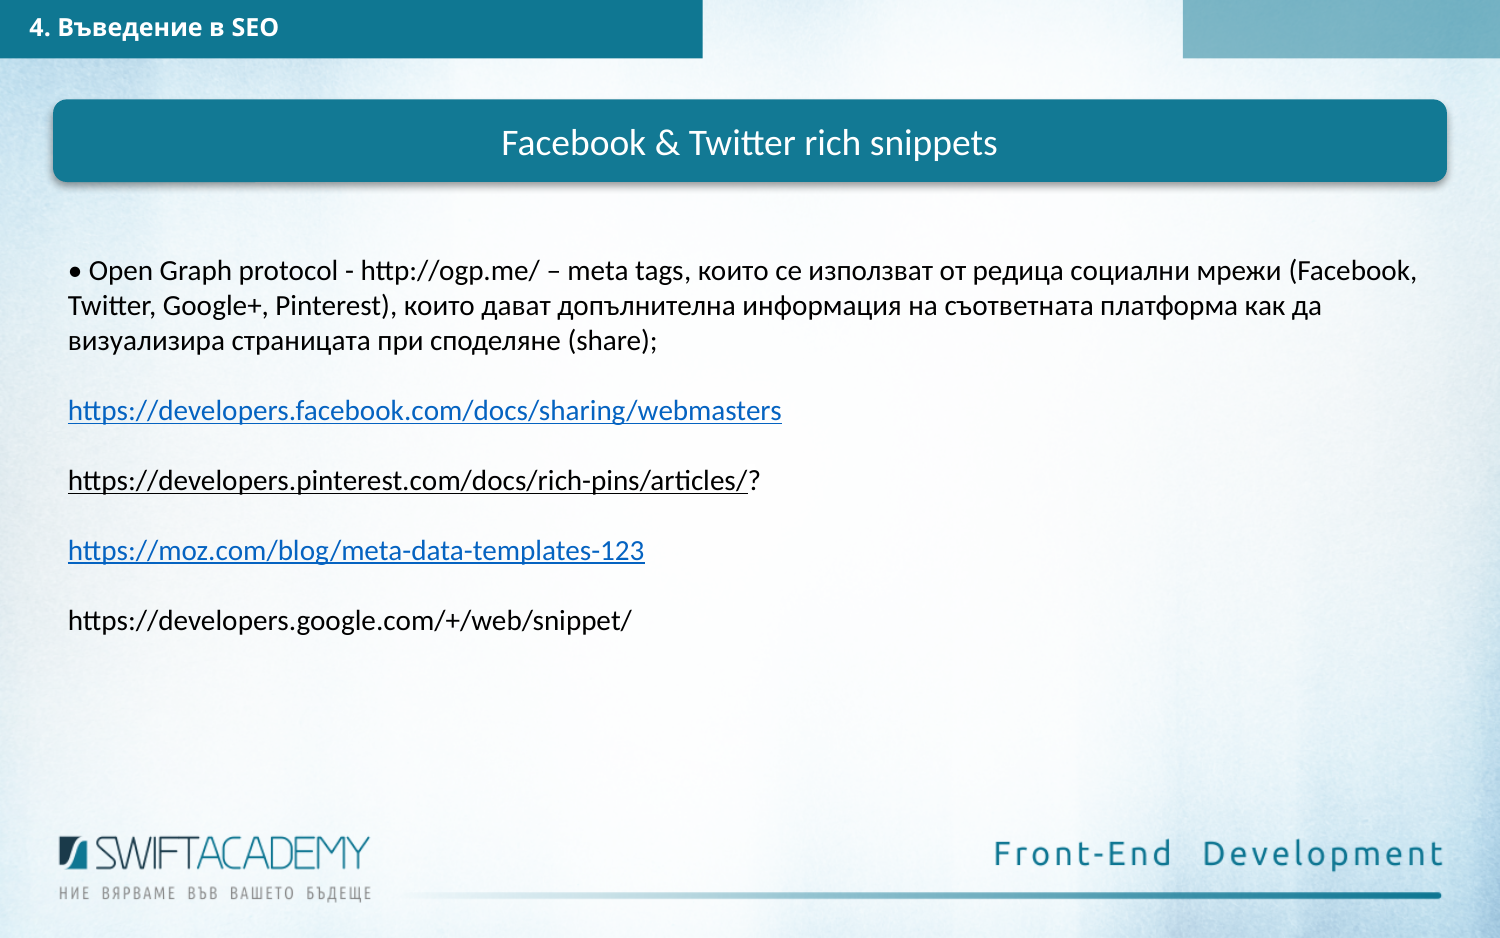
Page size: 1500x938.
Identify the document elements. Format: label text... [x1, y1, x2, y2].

text_box 4. Въведение в SEO [14, 4, 691, 49]
picture [0, 0, 1500, 938]
text_box [0, 0, 704, 59]
text_box • Open Graph protocol - http://ogp.me/ – meta tags, които се използват от редица социални мрежи (Facebook, Twitter, Google+, Pinterest), които дават допълнителна информация на съответната платформа как да визуализира страницата при споделяне (share); https://developers.facebook.com/docs/sharing/webmasters https://developers.pinterest.com/docs/rich-pins/articles/? https://moz.com/blog/meta-data-templates-123 https://developers.google.com/+/web/snippet/ [53, 244, 1447, 714]
text_box [1182, 0, 1500, 59]
text_box Facebook & Twitter rich snippets [52, 98, 1449, 184]
